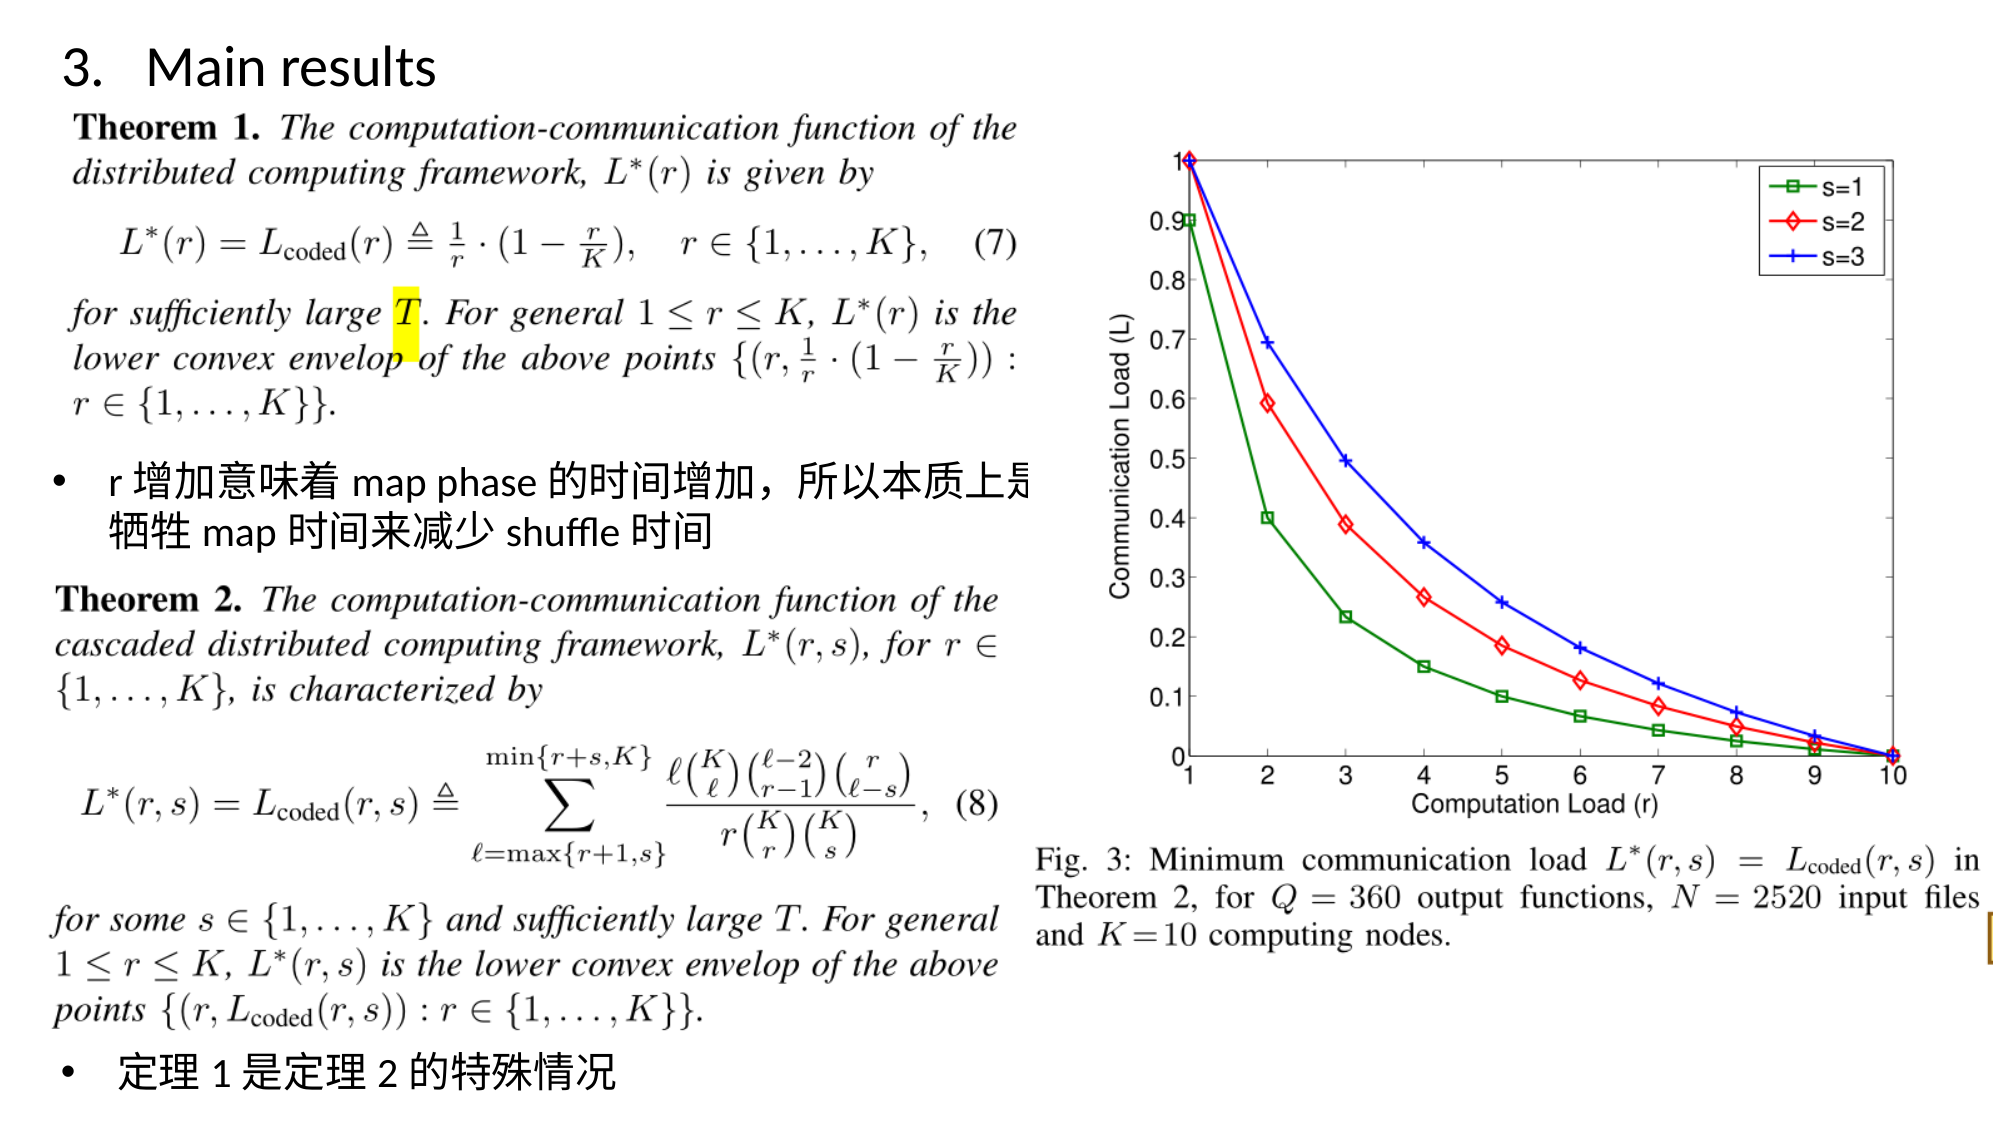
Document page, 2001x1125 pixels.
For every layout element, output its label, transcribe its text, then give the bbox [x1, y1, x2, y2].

text_box r增加意味着map phase的时间增加，所以本质上是牺牲map时间来减少shuffle时间 [37, 447, 1028, 563]
picture [46, 96, 1993, 1039]
text_box Main results [46, 20, 1224, 106]
text_box 定理1是定理2的特殊情况 [46, 1038, 1766, 1104]
